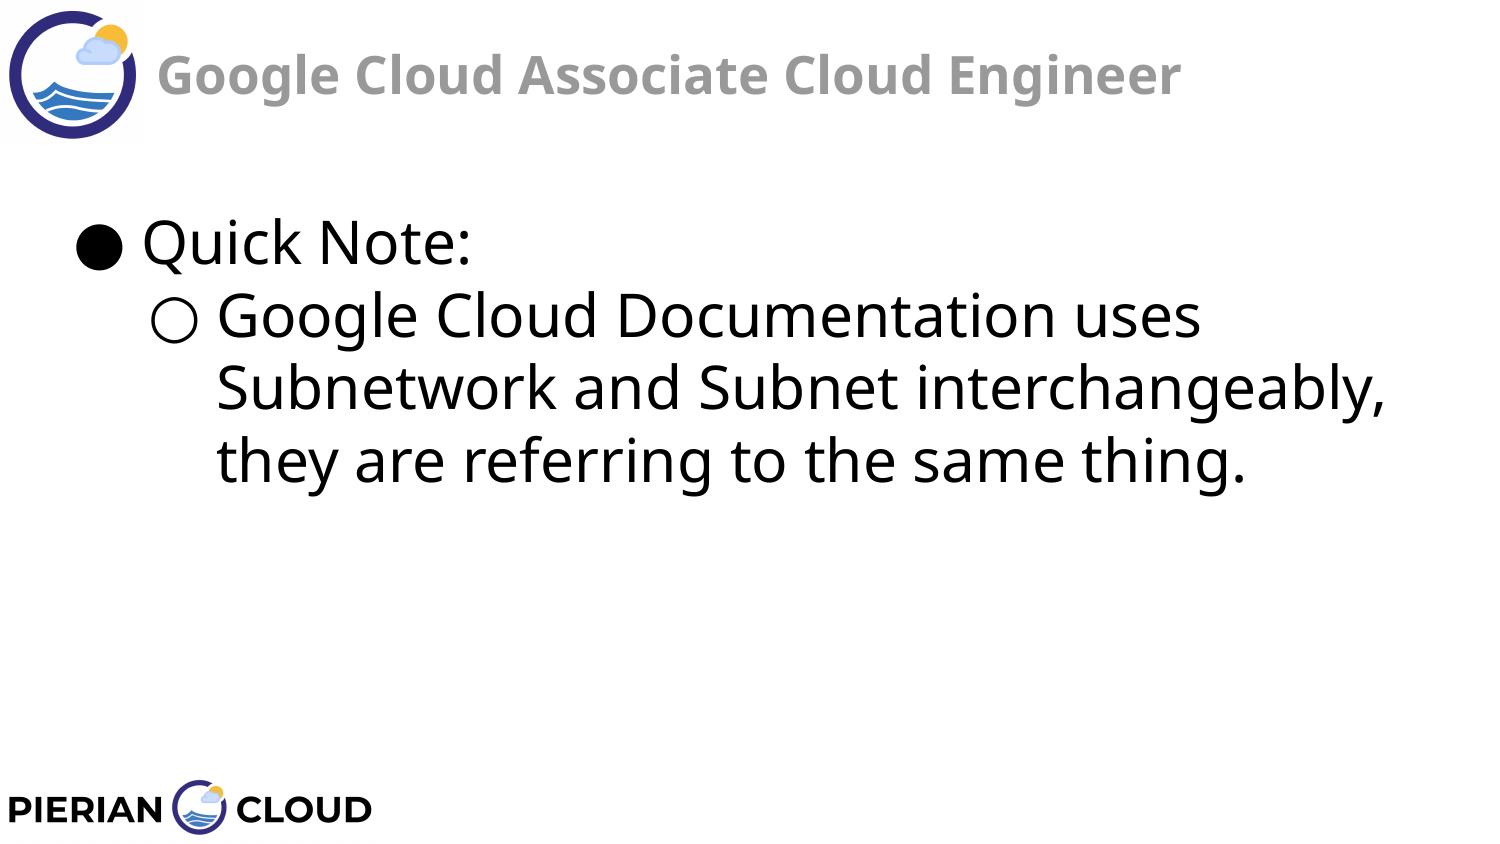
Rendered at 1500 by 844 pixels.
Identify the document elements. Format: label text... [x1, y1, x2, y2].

picture [0, 0, 142, 146]
subtitle Quick Note: Google Cloud Documentation uses Subnetwork and Subnet interchangeably, they are referring to the same thing. [51, 189, 1476, 750]
title Google Cloud Associate Cloud Engineer [146, 25, 1420, 120]
picture [0, 758, 375, 844]
